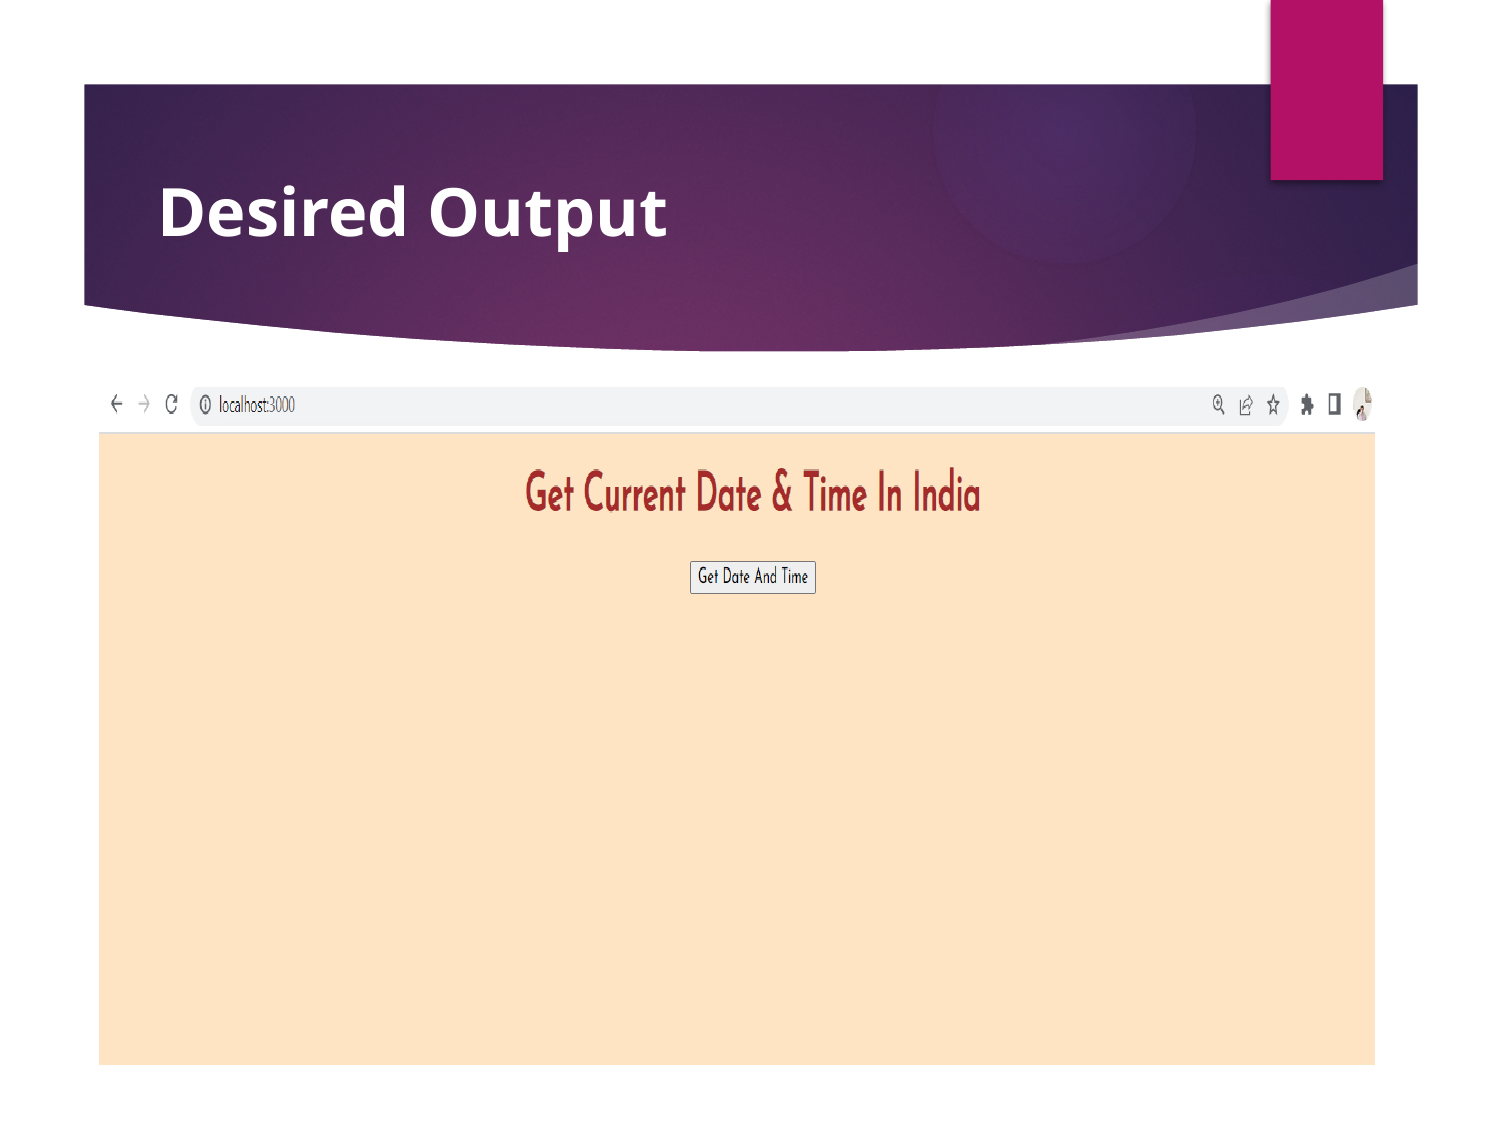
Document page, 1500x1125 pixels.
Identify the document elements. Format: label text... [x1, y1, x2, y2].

text_box Desired Output [142, 152, 1183, 269]
picture [99, 387, 1376, 1065]
title [46, 23, 1447, 186]
